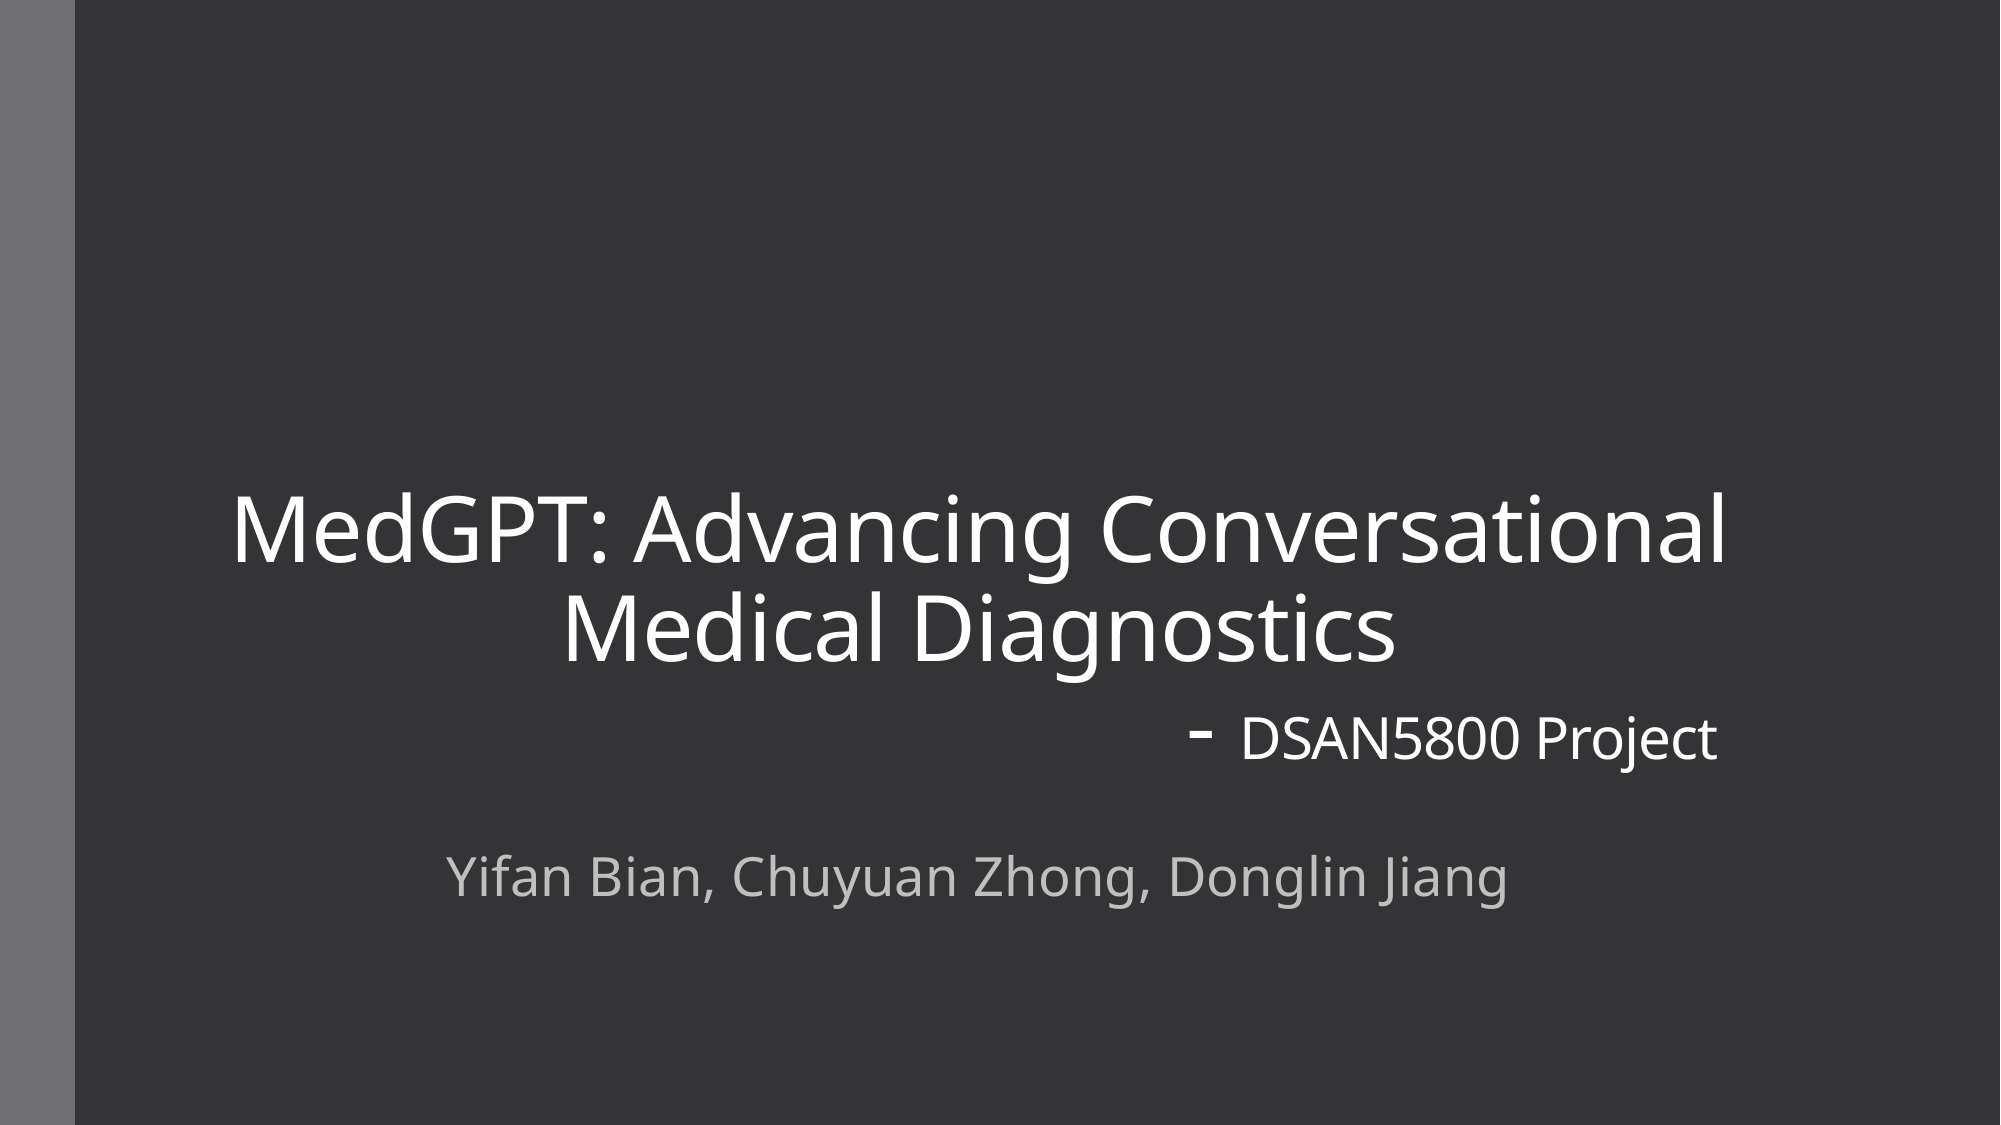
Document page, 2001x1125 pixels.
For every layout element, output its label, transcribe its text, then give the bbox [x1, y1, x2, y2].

subtitle Yifan Bian, Chuyuan Zhong, Donglin Jiang [206, 787, 1752, 1065]
title MedGPT: Advancing Conversational Medical Diagnostics - DSAN5800 Project [206, 124, 1752, 787]
